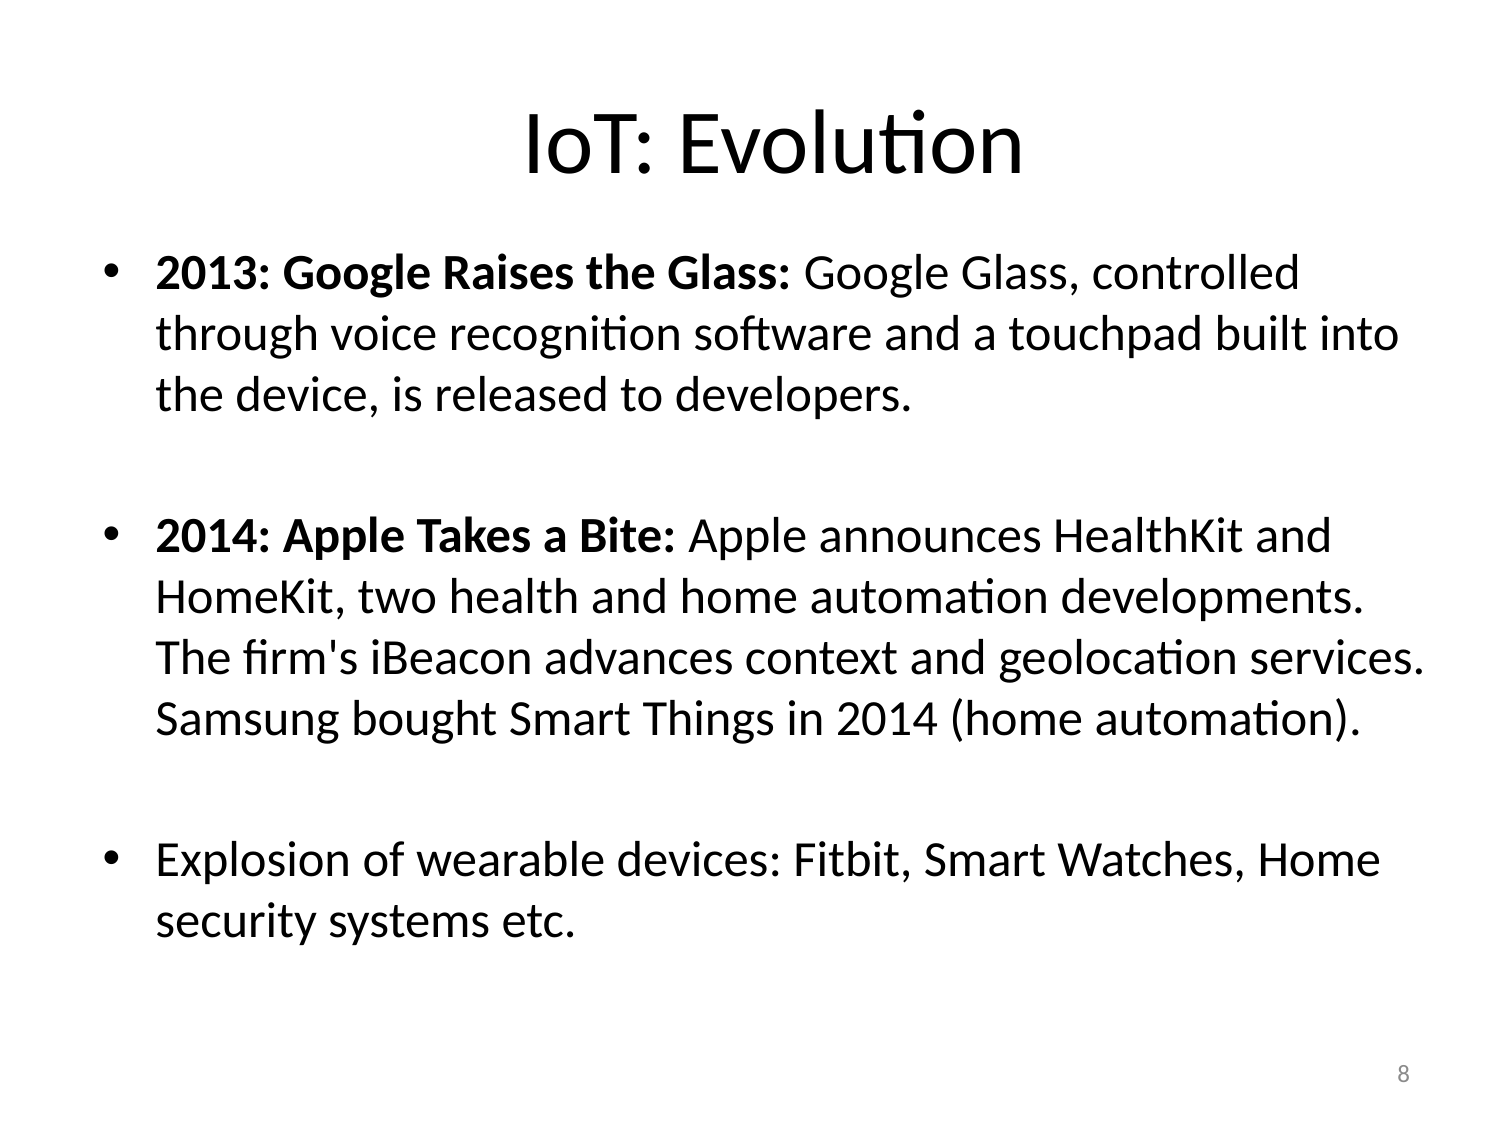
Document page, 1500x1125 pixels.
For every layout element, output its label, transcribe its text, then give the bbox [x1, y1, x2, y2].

list 2013: Google Raises the Glass: Google Glass, controlled through voice recognition software and a touchpad built into the device, is released to developers. 2014: Apple Takes a Bite: Apple announces HealthKit and HomeKit, two health and home automation developments. The firm's iBeacon advances context and geolocation services. Samsung bought Smart Things in 2014 (home automation). Explosion of wearable devices: Fitbit, Smart Watches, Home security systems etc. [87, 231, 1454, 1020]
title IoT: Evolution [159, 42, 1390, 231]
slide_number 8 [1074, 1042, 1425, 1103]
